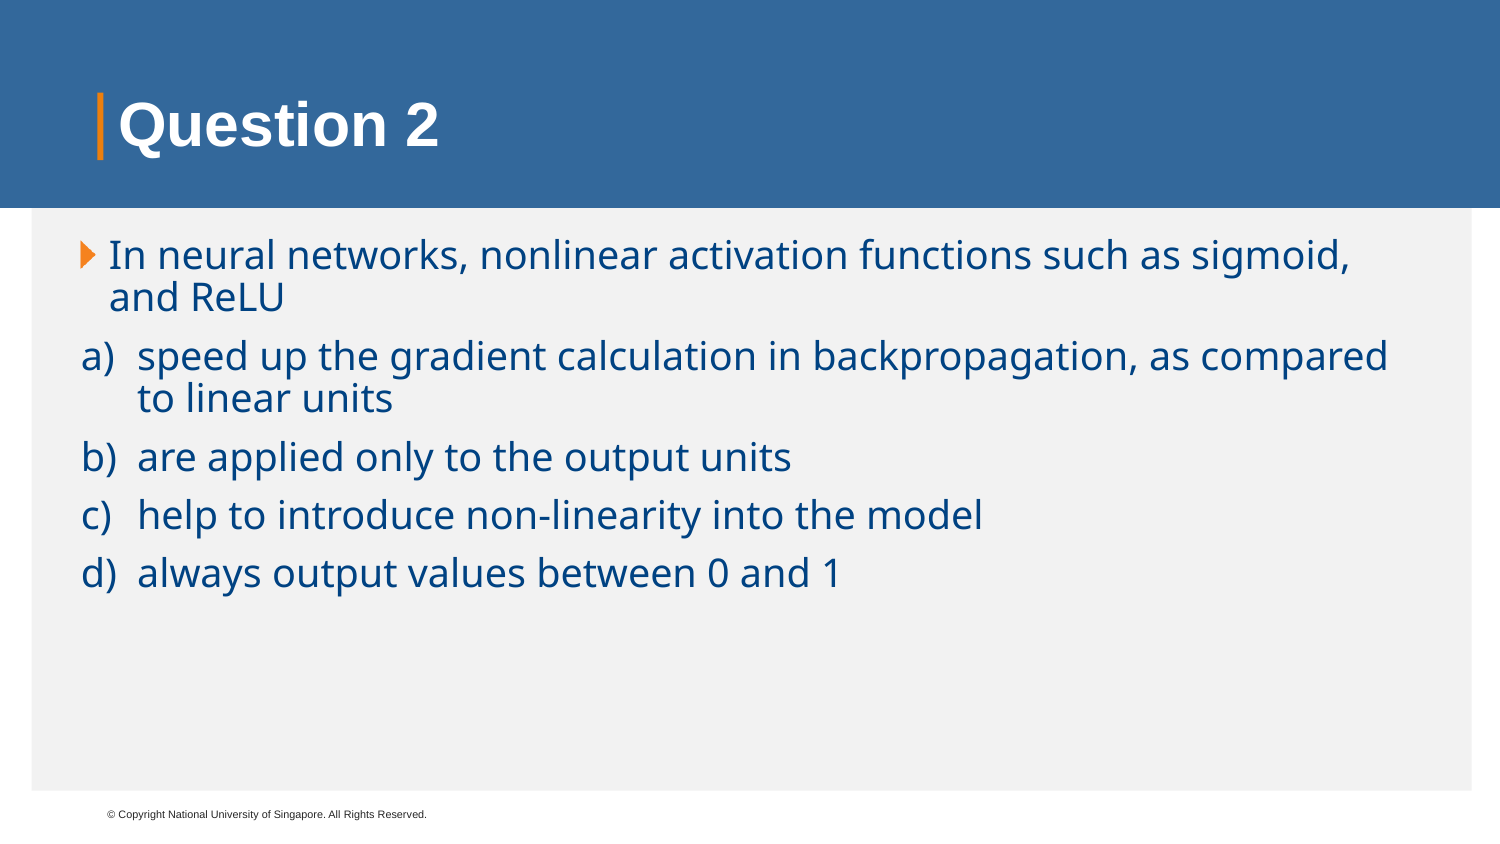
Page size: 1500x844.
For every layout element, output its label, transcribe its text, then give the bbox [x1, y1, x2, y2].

picture [80, 240, 96, 269]
list In neural networks, nonlinear activation functions such as sigmoid, and ReLU speed up the gradient calculation in backpropagation, as compared to linear units are applied only to the output units help to introduce non-linearity into the model always output values between 0 and 1 [65, 227, 1435, 717]
title Question 2 [103, 44, 1397, 208]
text_box [96, 92, 104, 161]
